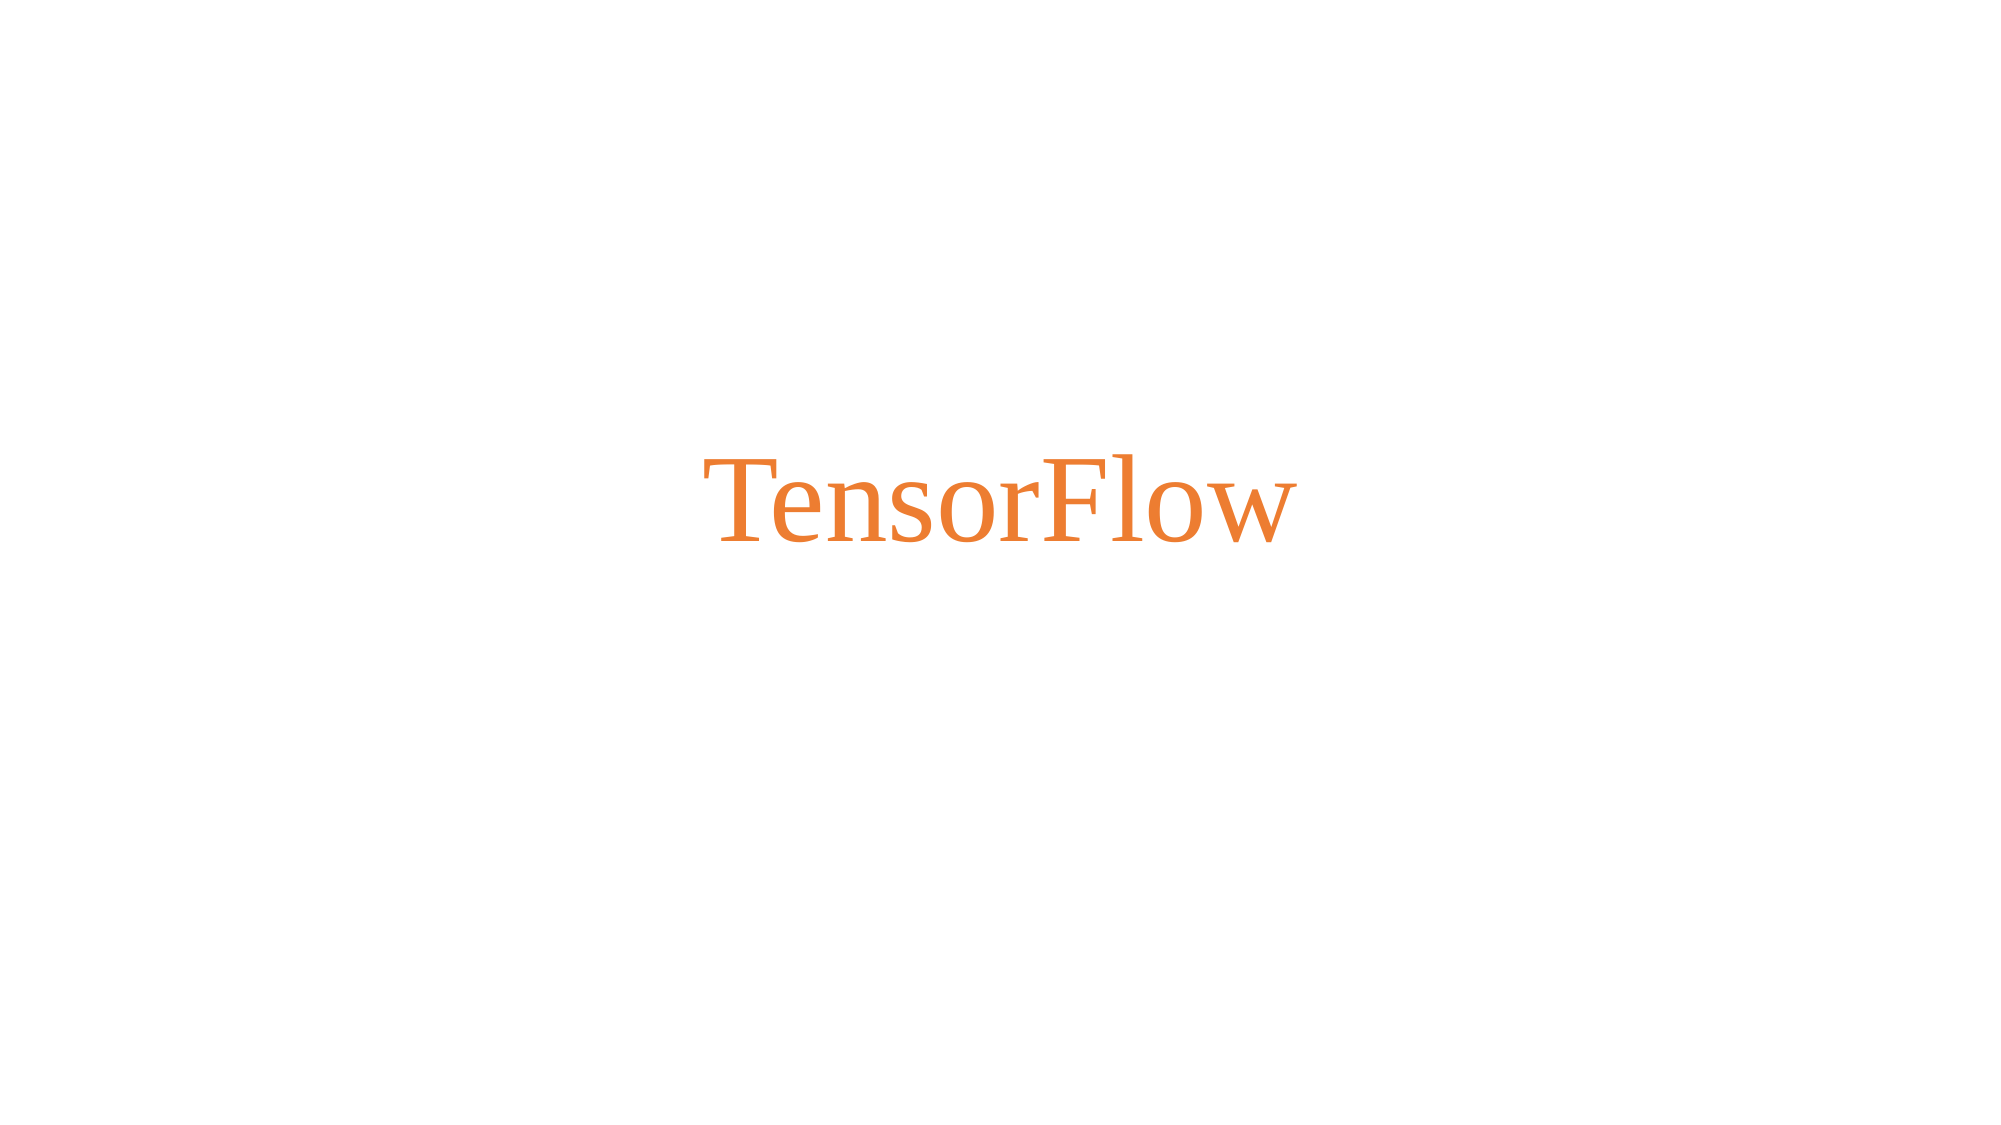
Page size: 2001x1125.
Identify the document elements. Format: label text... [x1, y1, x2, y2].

title TensorFlow [249, 184, 1750, 576]
